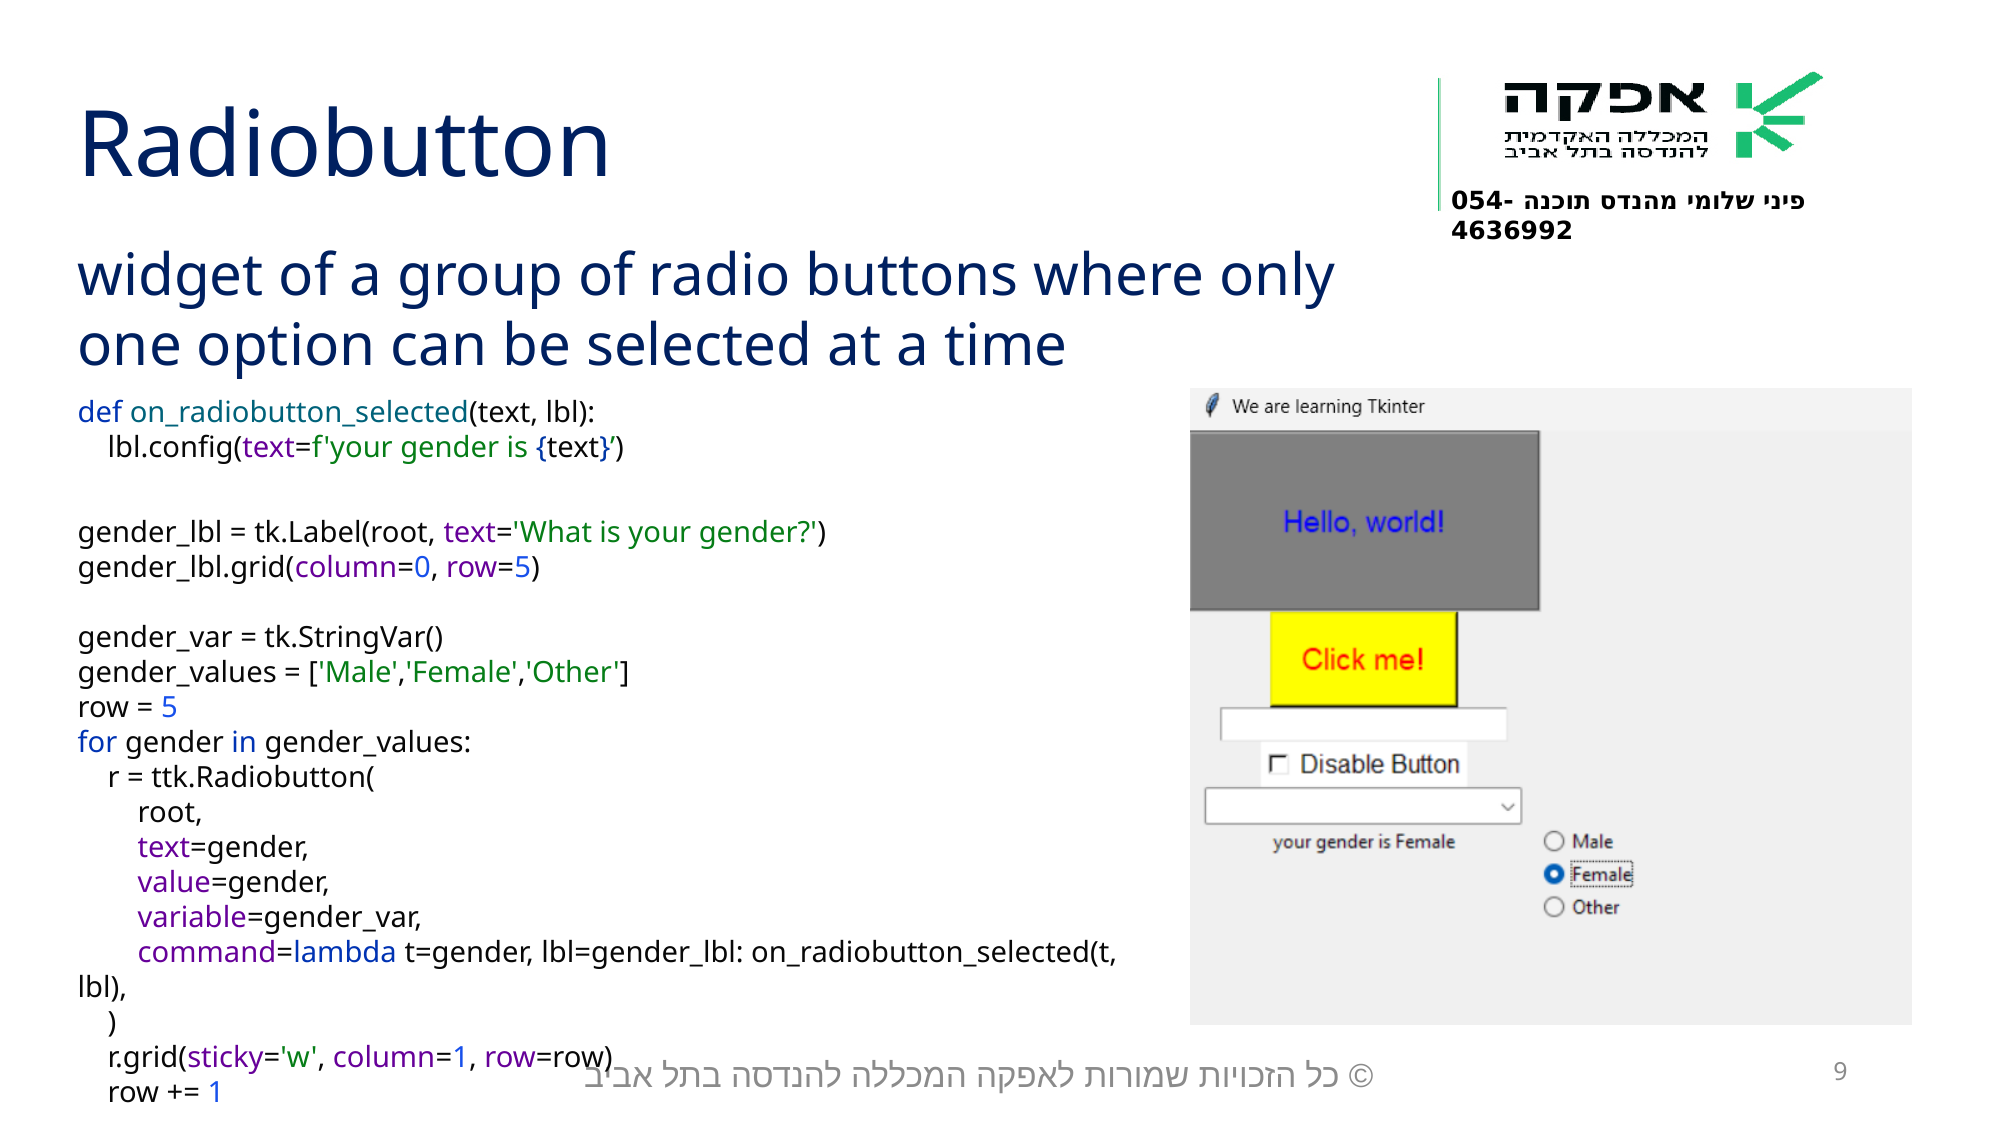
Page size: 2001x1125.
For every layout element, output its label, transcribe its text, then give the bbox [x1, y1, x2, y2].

text_box widget of a group of radio buttons where only one option can be selected at a time [63, 229, 1441, 385]
text_box Radiobutton [63, 77, 1376, 203]
footer © כל הזכויות שמורות לאפקה המכללה להנדסה בתל אביב [1156, 1042, 1412, 1103]
text_box def on_radiobutton_selected(text, lbl): lbl.config(text=f'your gender is {text}’) gender_lbl = tk.Label(root, text='What is your gender?') gender_lbl.grid(column=0, row=5) gender_var = tk.StringVar() gender_values = ['Male','Female','Other'] row = 5 for gender in gender_values: r = ttk.Radiobutton( root, text=gender, value=gender, variable=gender_var, command=lambda t=gender, lbl=gender_lbl: on_radiobutton_selected(t, lbl), ) r.grid(sticky='w', column=1, row=row) row += 1 [63, 386, 1156, 1116]
picture [1416, 59, 1871, 230]
picture [1190, 388, 1912, 1025]
slide_number 9 [1412, 1042, 1863, 1103]
